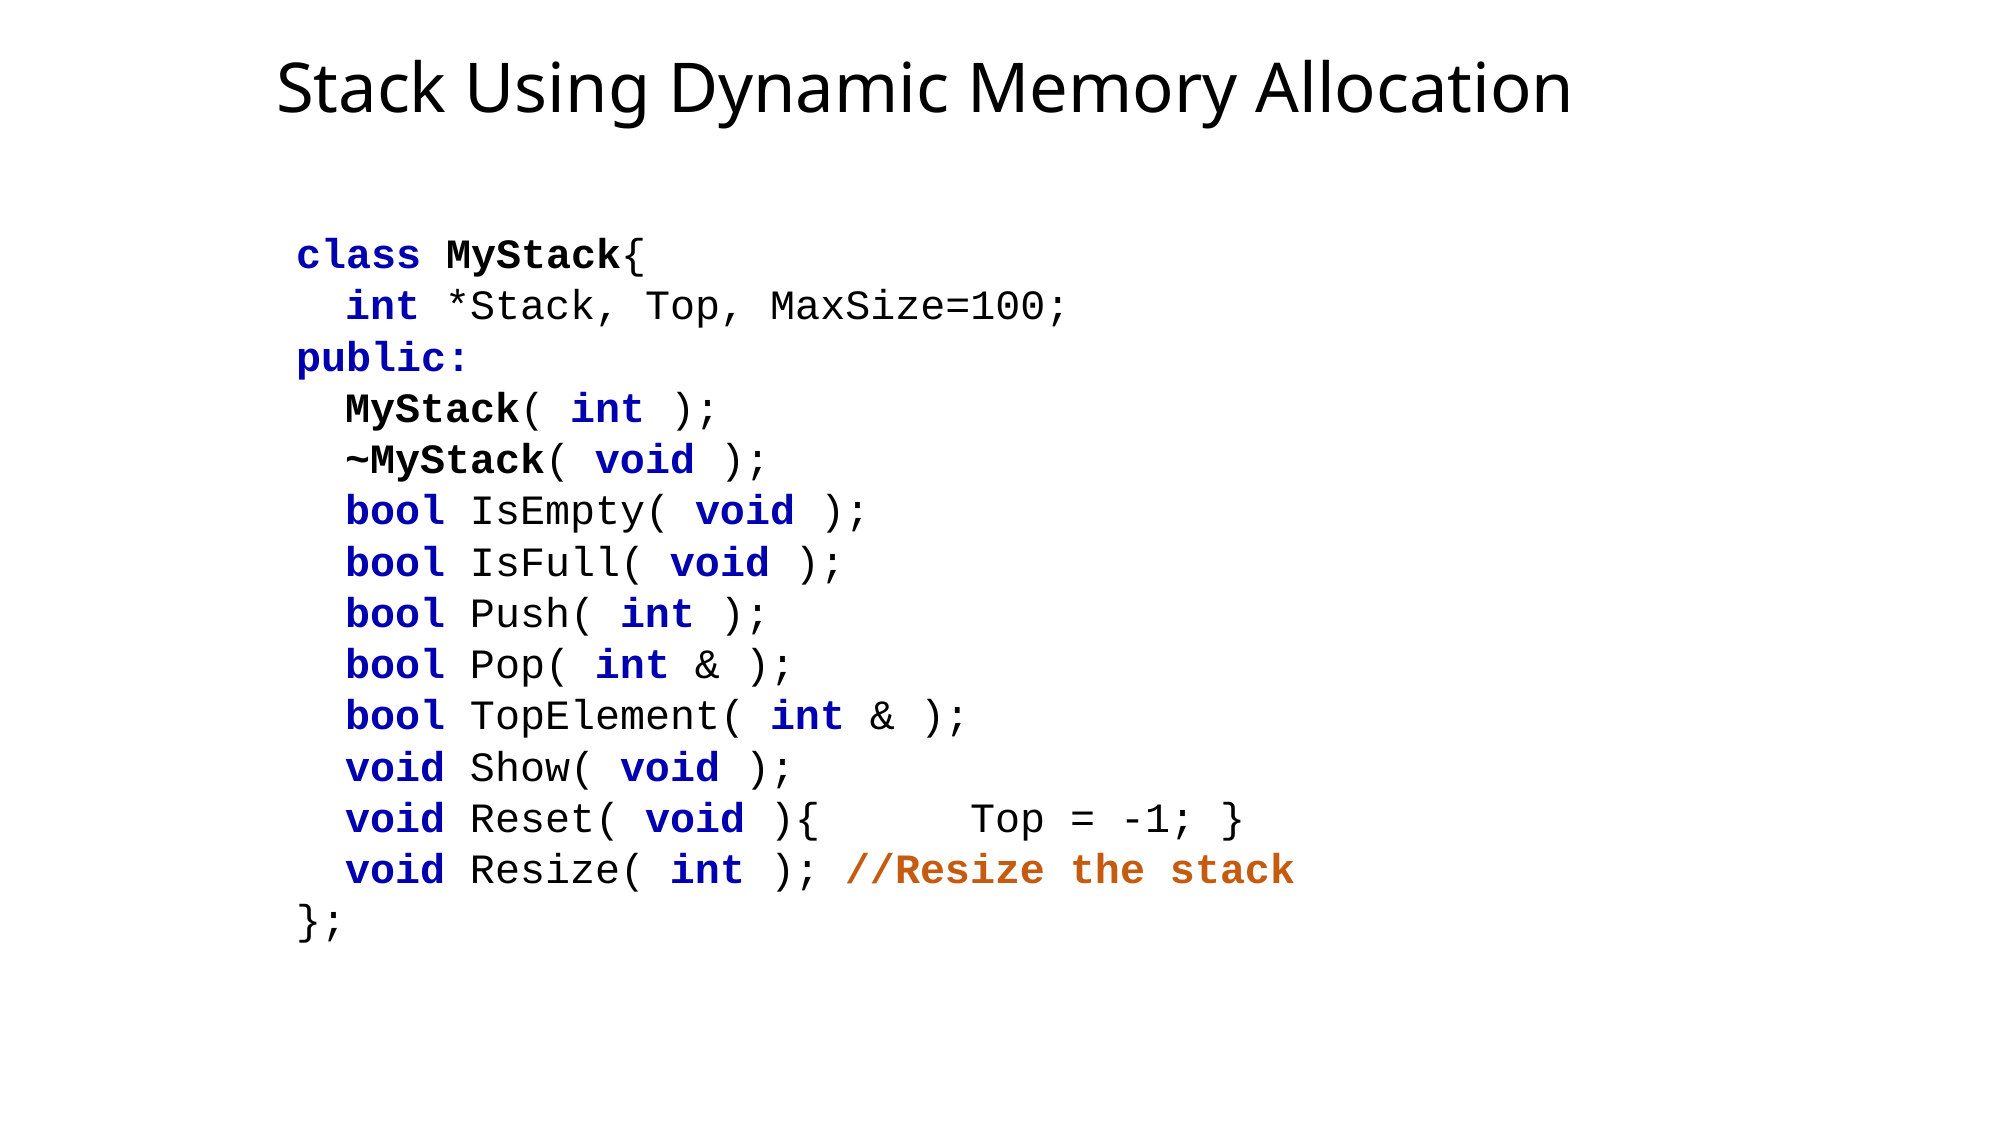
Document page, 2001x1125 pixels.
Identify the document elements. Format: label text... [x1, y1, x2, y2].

list class MyStack{ int *Stack, Top, MaxSize=100; public: MyStack( int ); ~MyStack( void ); bool IsEmpty( void ); bool IsFull( void ); bool Push( int ); bool Pop( int & ); bool TopElement( int & ); void Show( void ); void Reset( void ){ Top = -1; } void Resize( int ); //Resize the stack }; [280, 224, 1755, 1074]
title Stack Using Dynamic Memory Allocation [260, 16, 1735, 159]
